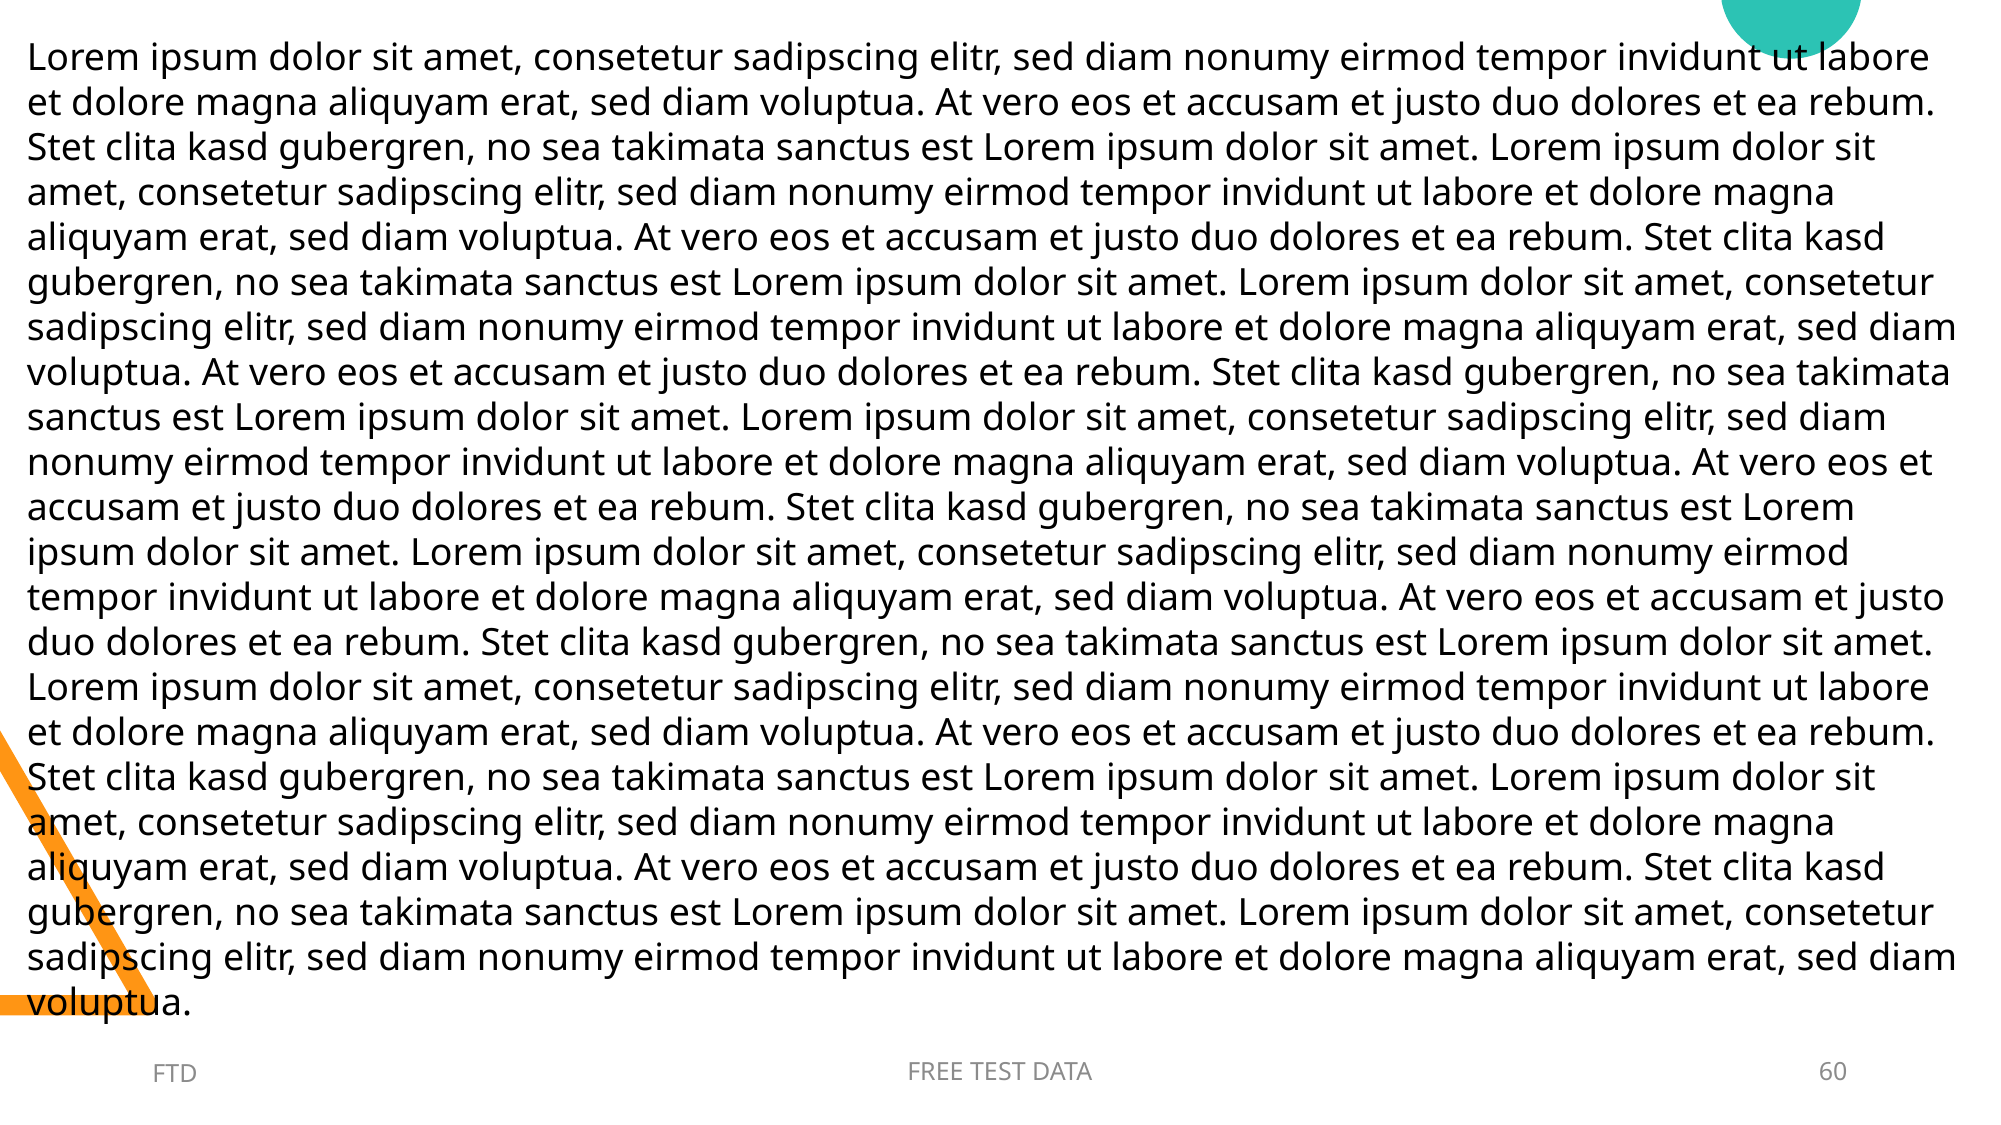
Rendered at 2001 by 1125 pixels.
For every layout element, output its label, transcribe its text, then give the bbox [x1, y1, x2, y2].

slide_number FTD [137, 1042, 588, 1103]
footer FREE TEST DATA [662, 1042, 1338, 1103]
slide_number 60 [1412, 1042, 1863, 1103]
text_box Lorem ipsum dolor sit amet, consetetur sadipscing elitr, sed diam nonumy eirmod tempor invidunt ut labore et dolore magna aliquyam erat, sed diam voluptua. At vero eos et accusam et justo duo dolores et ea rebum. Stet clita kasd gubergren, no sea takimata sanctus est Lorem ipsum dolor sit amet. Lorem ipsum dolor sit amet, consetetur sadipscing elitr, sed diam nonumy eirmod tempor invidunt ut labore et dolore magna aliquyam erat, sed diam voluptua. At vero eos et accusam et justo duo dolores et ea rebum. Stet clita kasd gubergren, no sea takimata sanctus est Lorem ipsum dolor sit amet. Lorem ipsum dolor sit amet, consetetur sadipscing elitr, sed diam nonumy eirmod tempor invidunt ut labore et dolore magna aliquyam erat, sed diam voluptua. At vero eos et accusam et justo duo dolores et ea rebum. Stet clita kasd gubergren, no sea takimata sanctus est Lorem ipsum dolor sit amet. Lorem ipsum dolor sit amet, consetetur sadipscing elitr, sed diam nonumy eirmod tempor invidunt ut labore et dolore magna aliquyam erat, sed diam voluptua. At vero eos et accusam et justo duo dolores et ea rebum. Stet clita kasd gubergren, no sea takimata sanctus est Lorem ipsum dolor sit amet. Lorem ipsum dolor sit amet, consetetur sadipscing elitr, sed diam nonumy eirmod tempor invidunt ut labore et dolore magna aliquyam erat, sed diam voluptua. At vero eos et accusam et justo duo dolores et ea rebum. Stet clita kasd gubergren, no sea takimata sanctus est Lorem ipsum dolor sit amet. Lorem ipsum dolor sit amet, consetetur sadipscing elitr, sed diam nonumy eirmod tempor invidunt ut labore et dolore magna aliquyam erat, sed diam voluptua. At vero eos et accusam et justo duo dolores et ea rebum. Stet clita kasd gubergren, no sea takimata sanctus est Lorem ipsum dolor sit amet. Lorem ipsum dolor sit amet, consetetur sadipscing elitr, sed diam nonumy eirmod tempor invidunt ut labore et dolore magna aliquyam erat, sed diam voluptua. At vero eos et accusam et justo duo dolores et ea rebum. Stet clita kasd gubergren, no sea takimata sanctus est Lorem ipsum dolor sit amet. Lorem ipsum dolor sit amet, consetetur sadipscing elitr, sed diam nonumy eirmod tempor invidunt ut labore et dolore magna aliquyam erat, sed diam voluptua. [12, 25, 1976, 1031]
